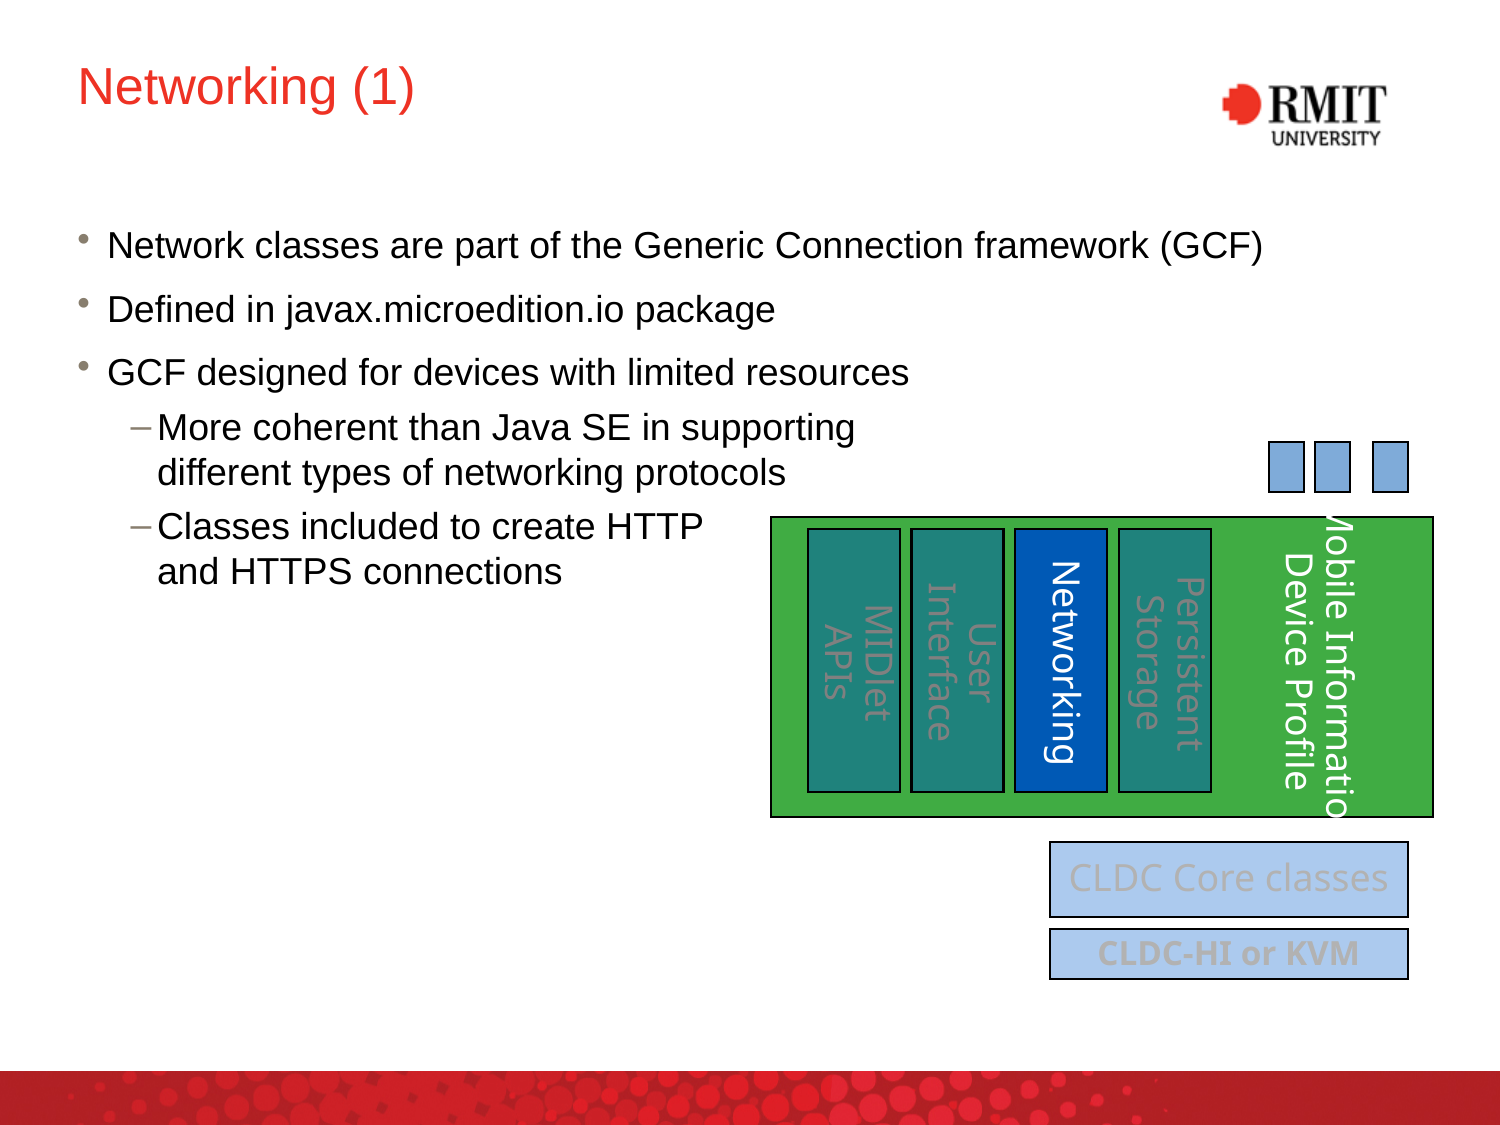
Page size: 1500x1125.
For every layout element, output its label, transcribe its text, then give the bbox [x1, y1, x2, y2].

list Network classes are part of the Generic Connection framework (GCF) Defined in javax.microedition.io package GCF designed for devices with limited resources More coherent than Java SE in supporting different types of networking protocols Classes included to create HTTP and HTTPS connections [62, 213, 1413, 1012]
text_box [795, 441, 1408, 980]
title Networking (1) [62, 45, 1413, 197]
picture [0, 1071, 1500, 1125]
